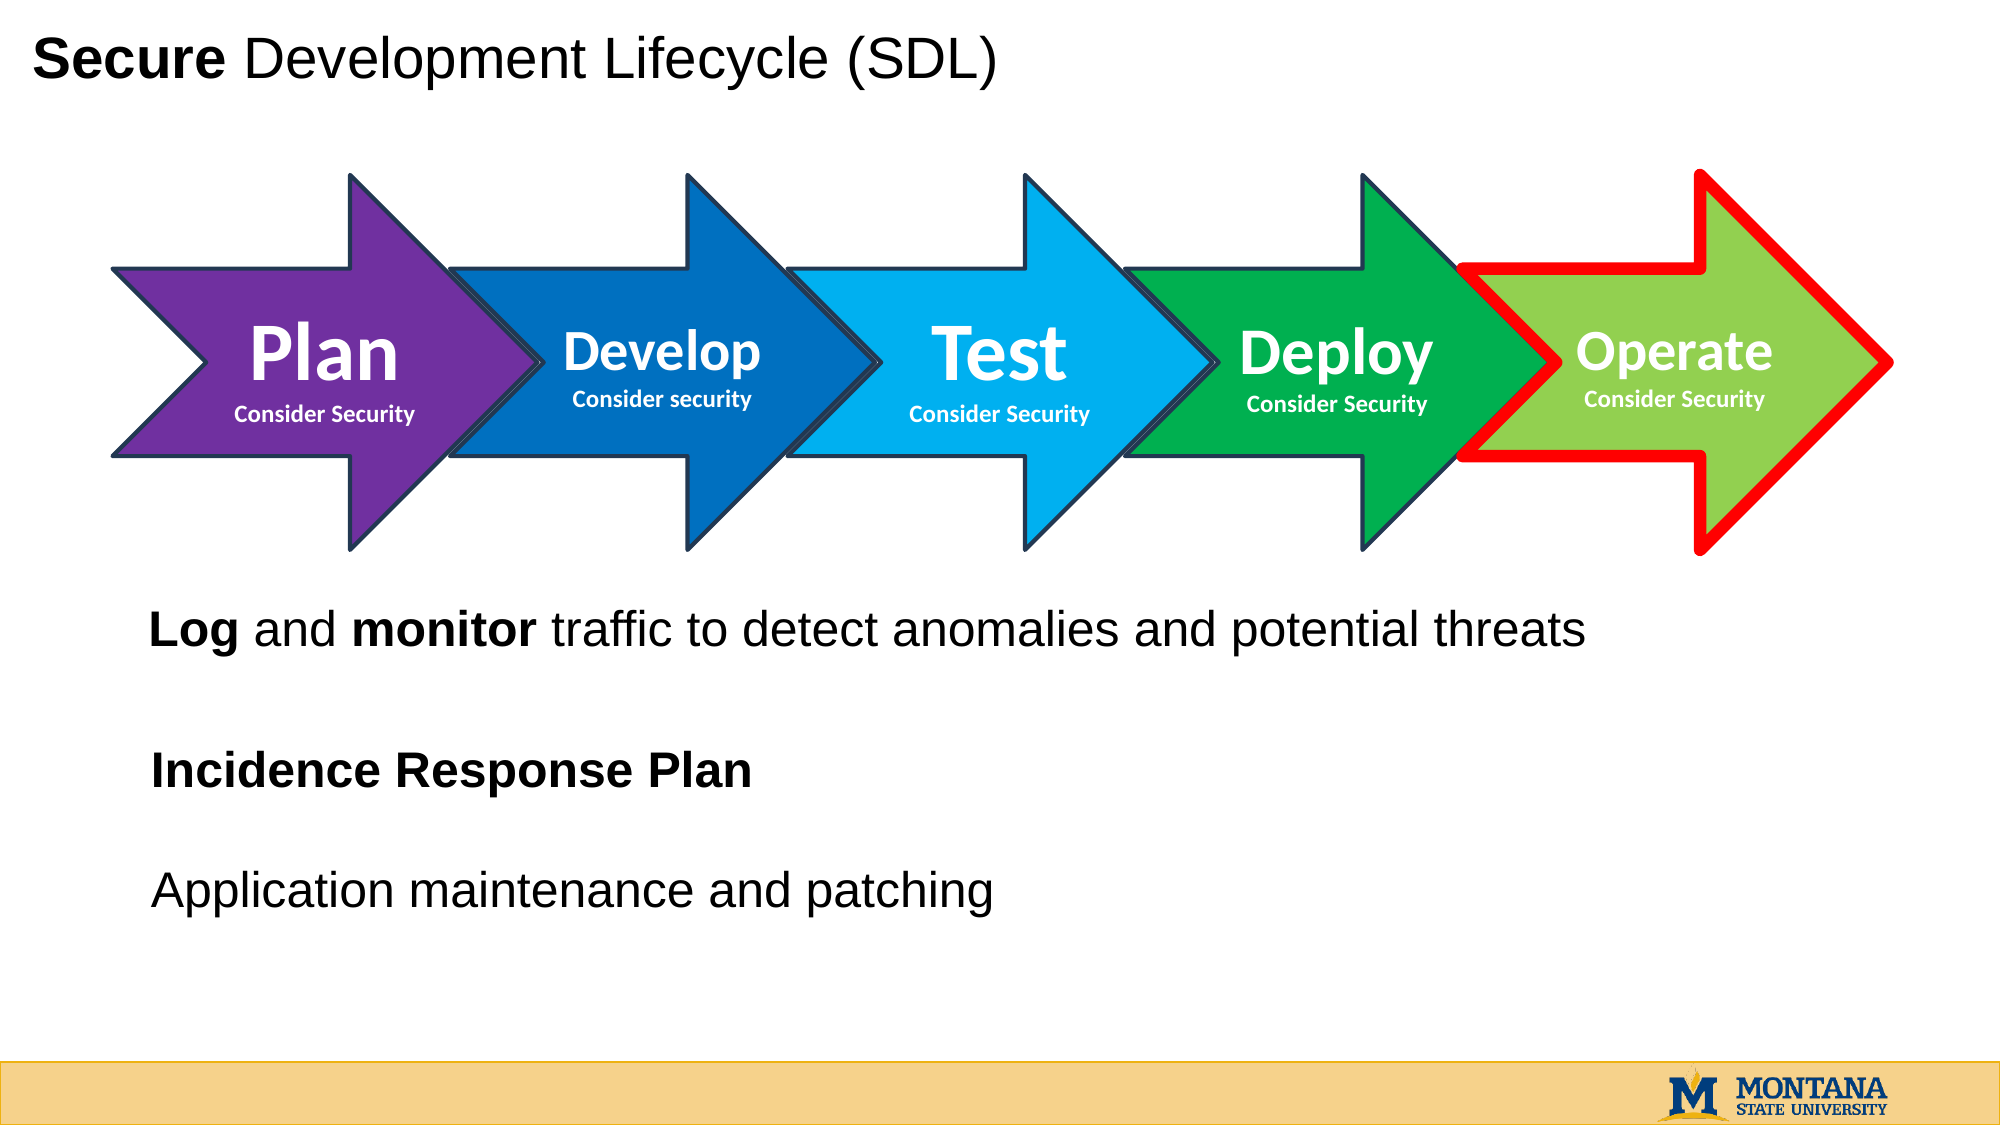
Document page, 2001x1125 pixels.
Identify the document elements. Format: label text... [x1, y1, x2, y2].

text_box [0, 1060, 1658, 1125]
text_box Test Consider Security [785, 172, 1215, 552]
picture [1656, 1062, 1888, 1123]
text_box Operate Consider Security [1460, 172, 1890, 552]
text_box Incidence Response Plan Application maintenance and patching [136, 730, 1010, 925]
text_box Log and monitor traffic to detect anomalies and potential threats [133, 588, 1617, 664]
text_box Secure Development Lifecycle (SDL) [17, 12, 1015, 98]
text_box Deploy Consider Security [1123, 172, 1552, 552]
text_box Plan Consider Security [110, 172, 540, 552]
text_box Develop Consider security [448, 172, 877, 552]
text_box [1885, 1060, 2000, 1125]
